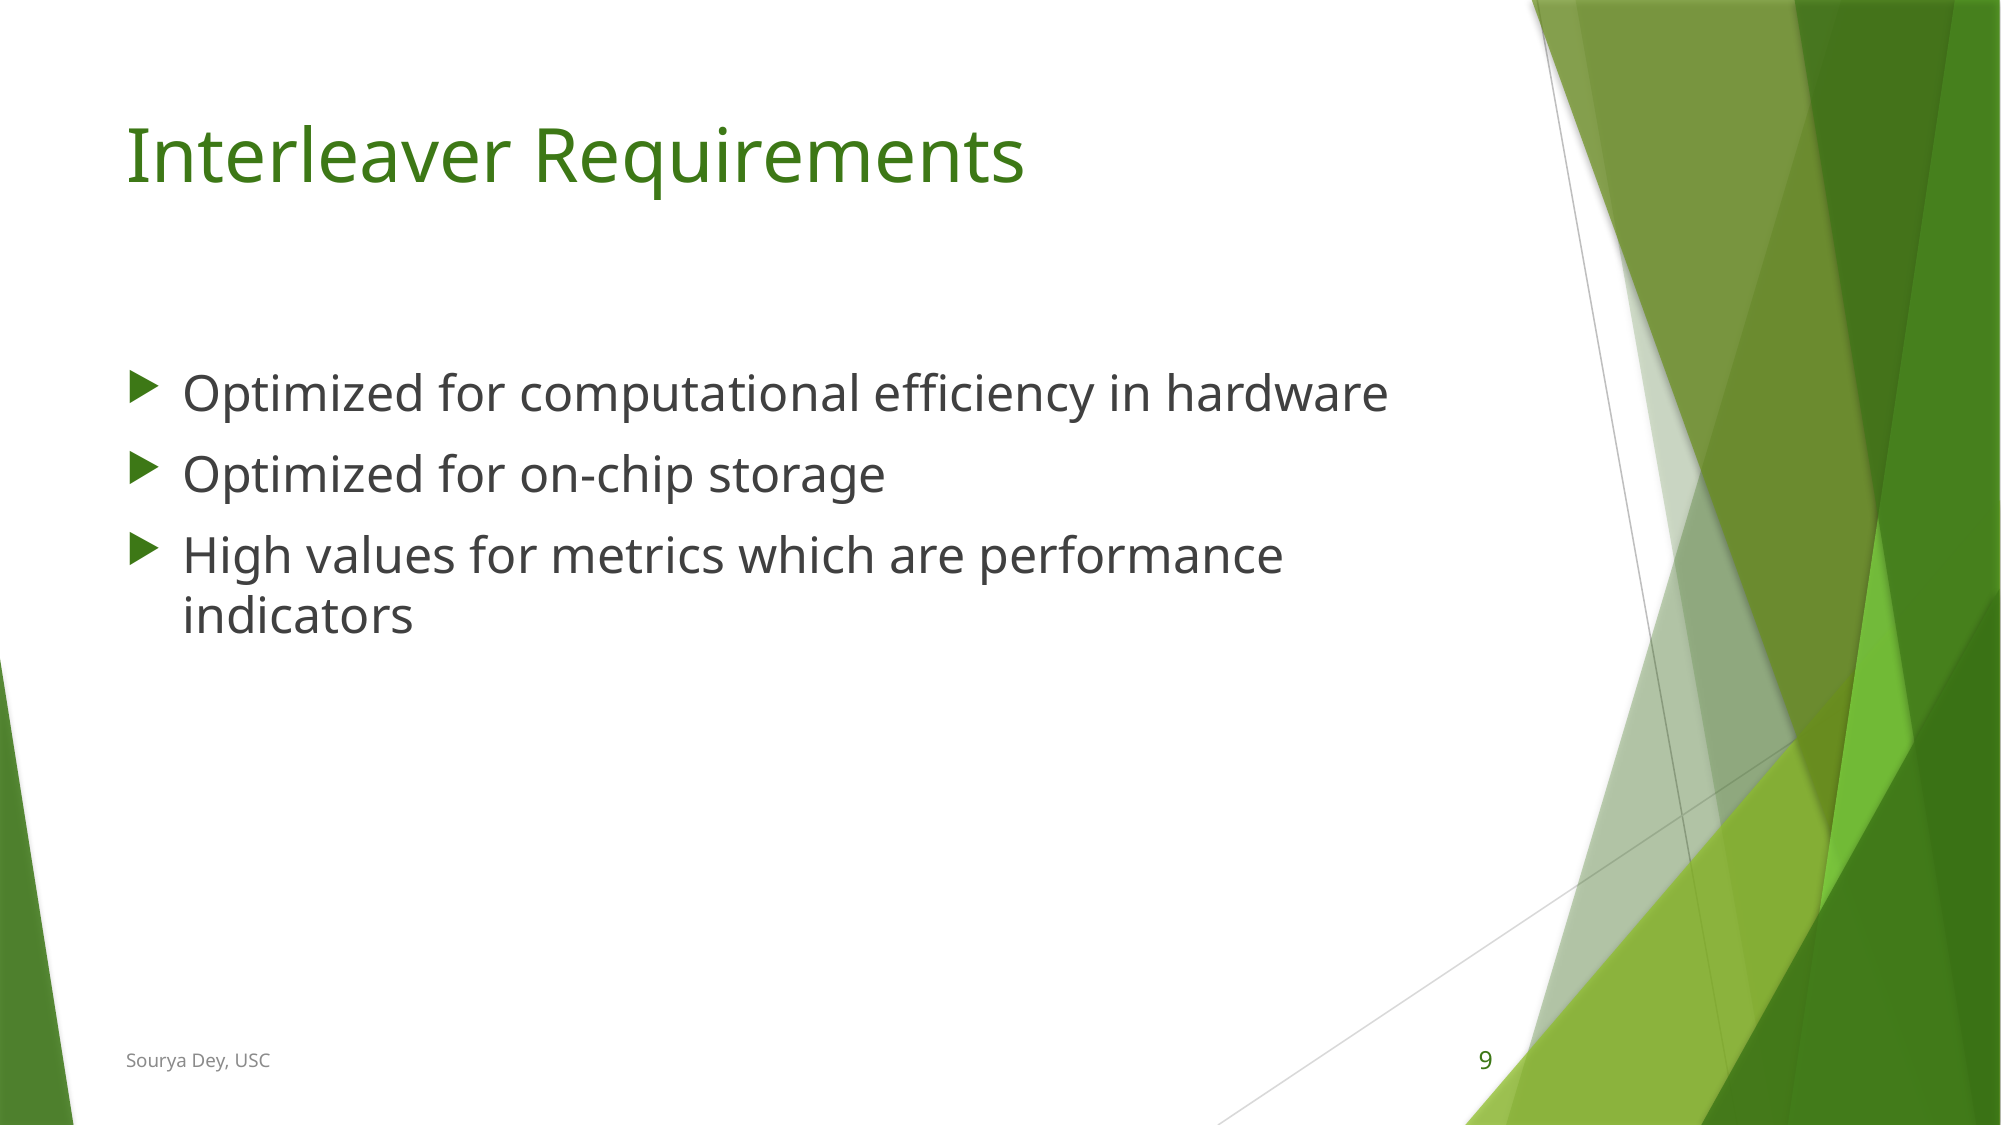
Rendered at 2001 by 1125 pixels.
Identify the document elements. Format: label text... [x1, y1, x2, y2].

footer Sourya Dey, USC [111, 1031, 1145, 1092]
title Interleaver Requirements [111, 99, 1522, 317]
list Optimized for computational efficiency in hardware Optimized for on-chip storage High values for metrics which are performance indicators [111, 354, 1522, 992]
slide_number 9 [1395, 1031, 1508, 1092]
